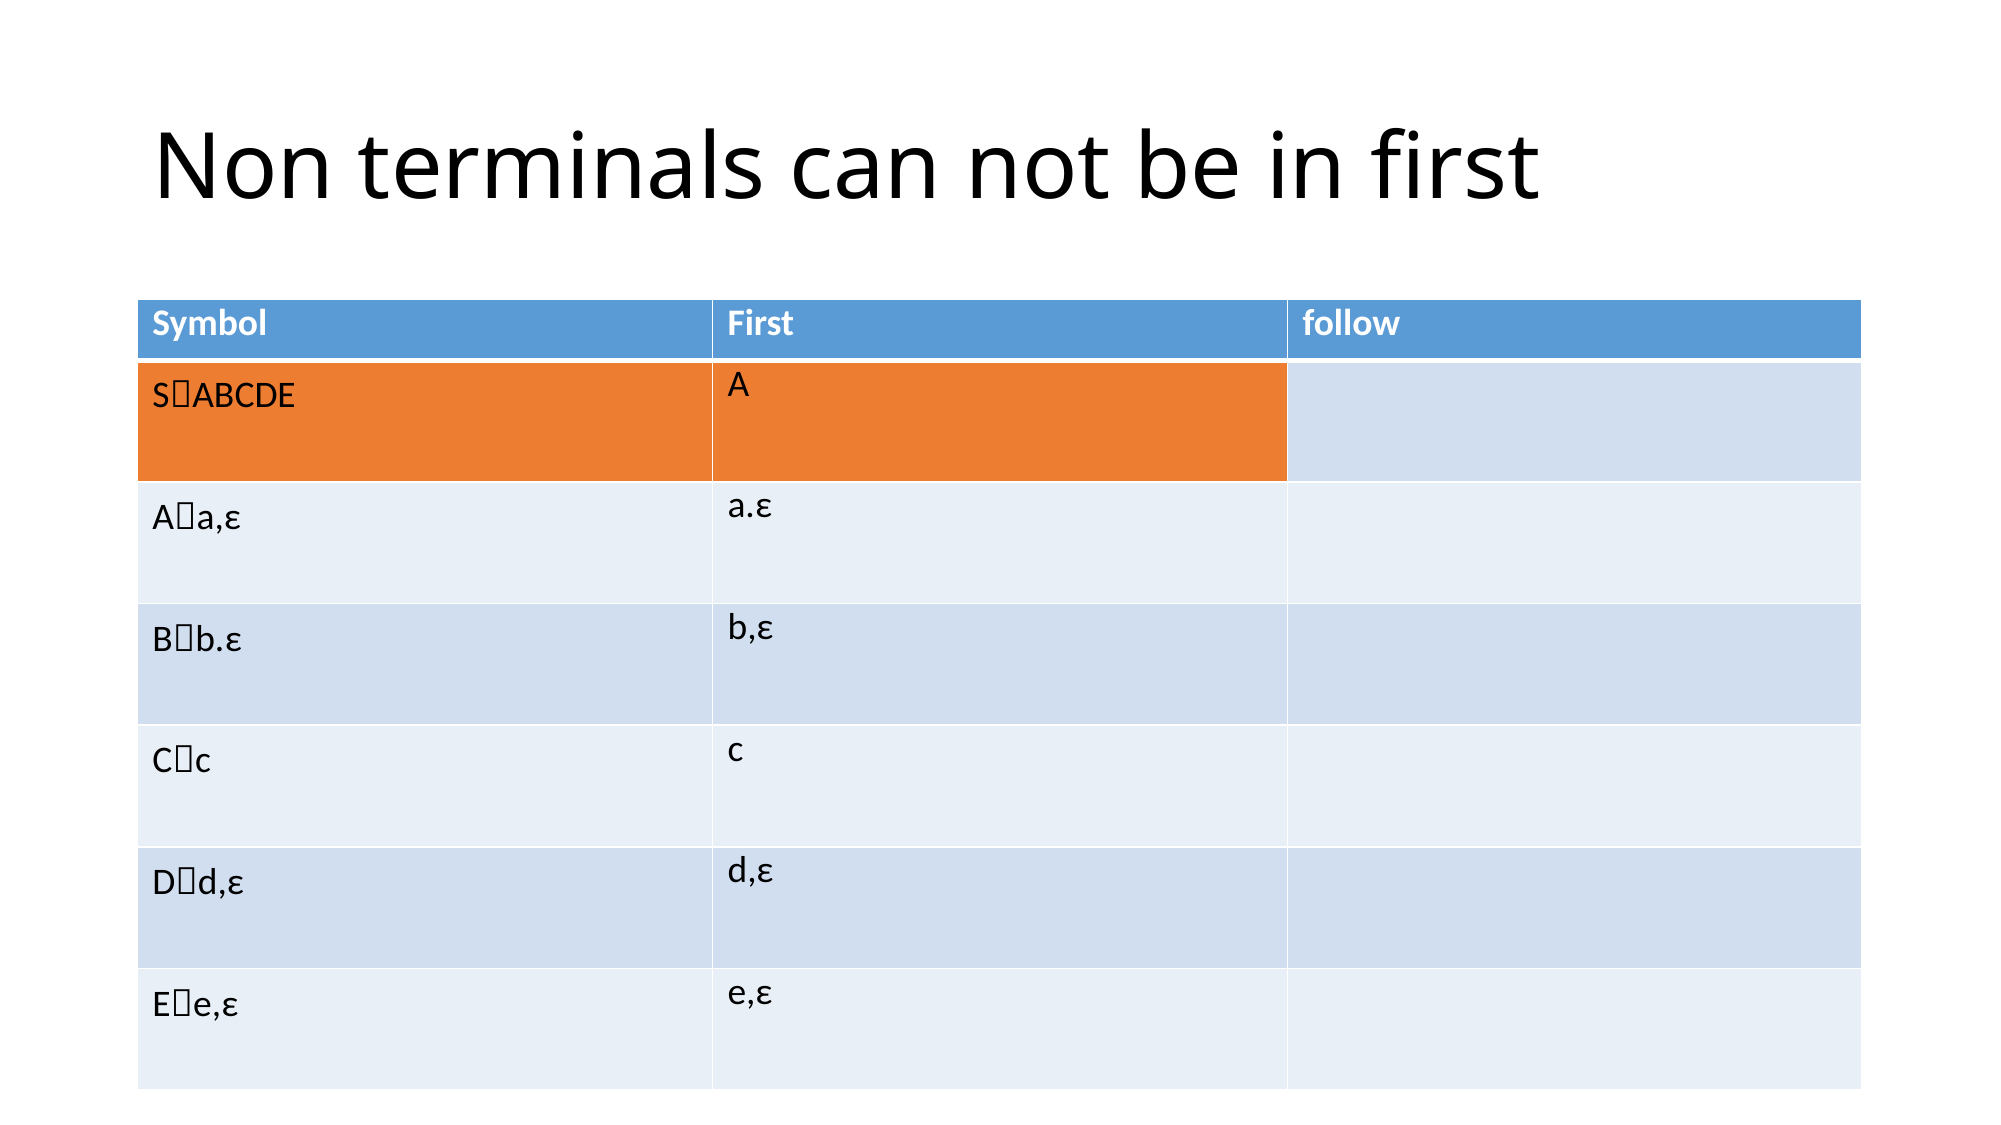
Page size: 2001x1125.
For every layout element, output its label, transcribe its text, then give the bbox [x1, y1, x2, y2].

table_cell [1288, 604, 1861, 724]
table_cell [1288, 969, 1861, 1089]
table_cell Bb.ε [138, 604, 712, 724]
table_cell d,ε [713, 848, 1287, 968]
table_cell a.ε [713, 483, 1287, 603]
table_cell [1288, 848, 1861, 968]
table_cell A [713, 363, 1287, 481]
title Non terminals can not be in first [137, 59, 1863, 278]
table_cell [1288, 363, 1861, 481]
table_cell Cc [138, 726, 712, 846]
table_cell c [713, 726, 1287, 846]
table_cell [1288, 483, 1861, 603]
table_header Symbol [138, 300, 712, 358]
table_cell Aa,ε [138, 483, 712, 603]
table_cell [1288, 726, 1861, 846]
table_cell e,ε [713, 969, 1287, 1089]
table_cell Dd,ε [138, 848, 712, 968]
table_cell SABCDE [138, 363, 712, 481]
table_header follow [1288, 300, 1861, 358]
table_cell b,ε [713, 604, 1287, 724]
table_header First [713, 300, 1287, 358]
table_cell Ee,ε [138, 969, 712, 1089]
